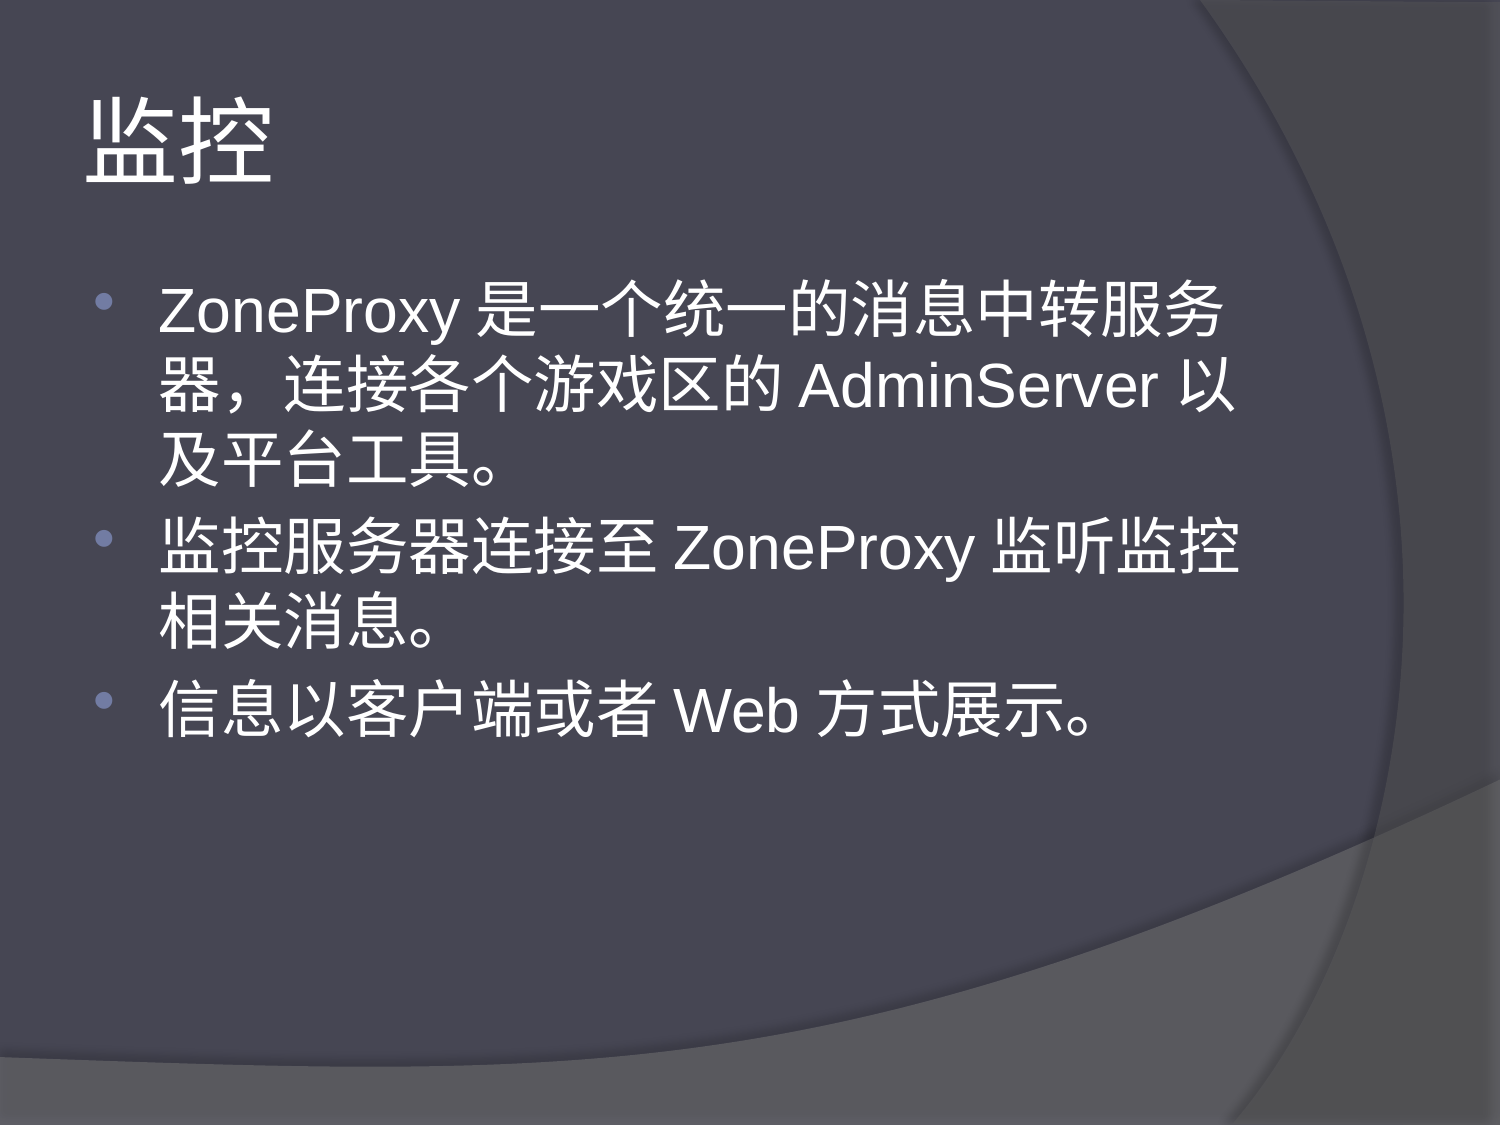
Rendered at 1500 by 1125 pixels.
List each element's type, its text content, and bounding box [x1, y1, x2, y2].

list ZoneProxy是一个统一的消息中转服务器，连接各个游戏区的AdminServer以及平台工具。 监控服务器连接至ZoneProxy监听监控相关消息。 信息以客户端或者Web方式展示。 [75, 262, 1300, 1005]
title 监控 [75, 45, 1300, 233]
